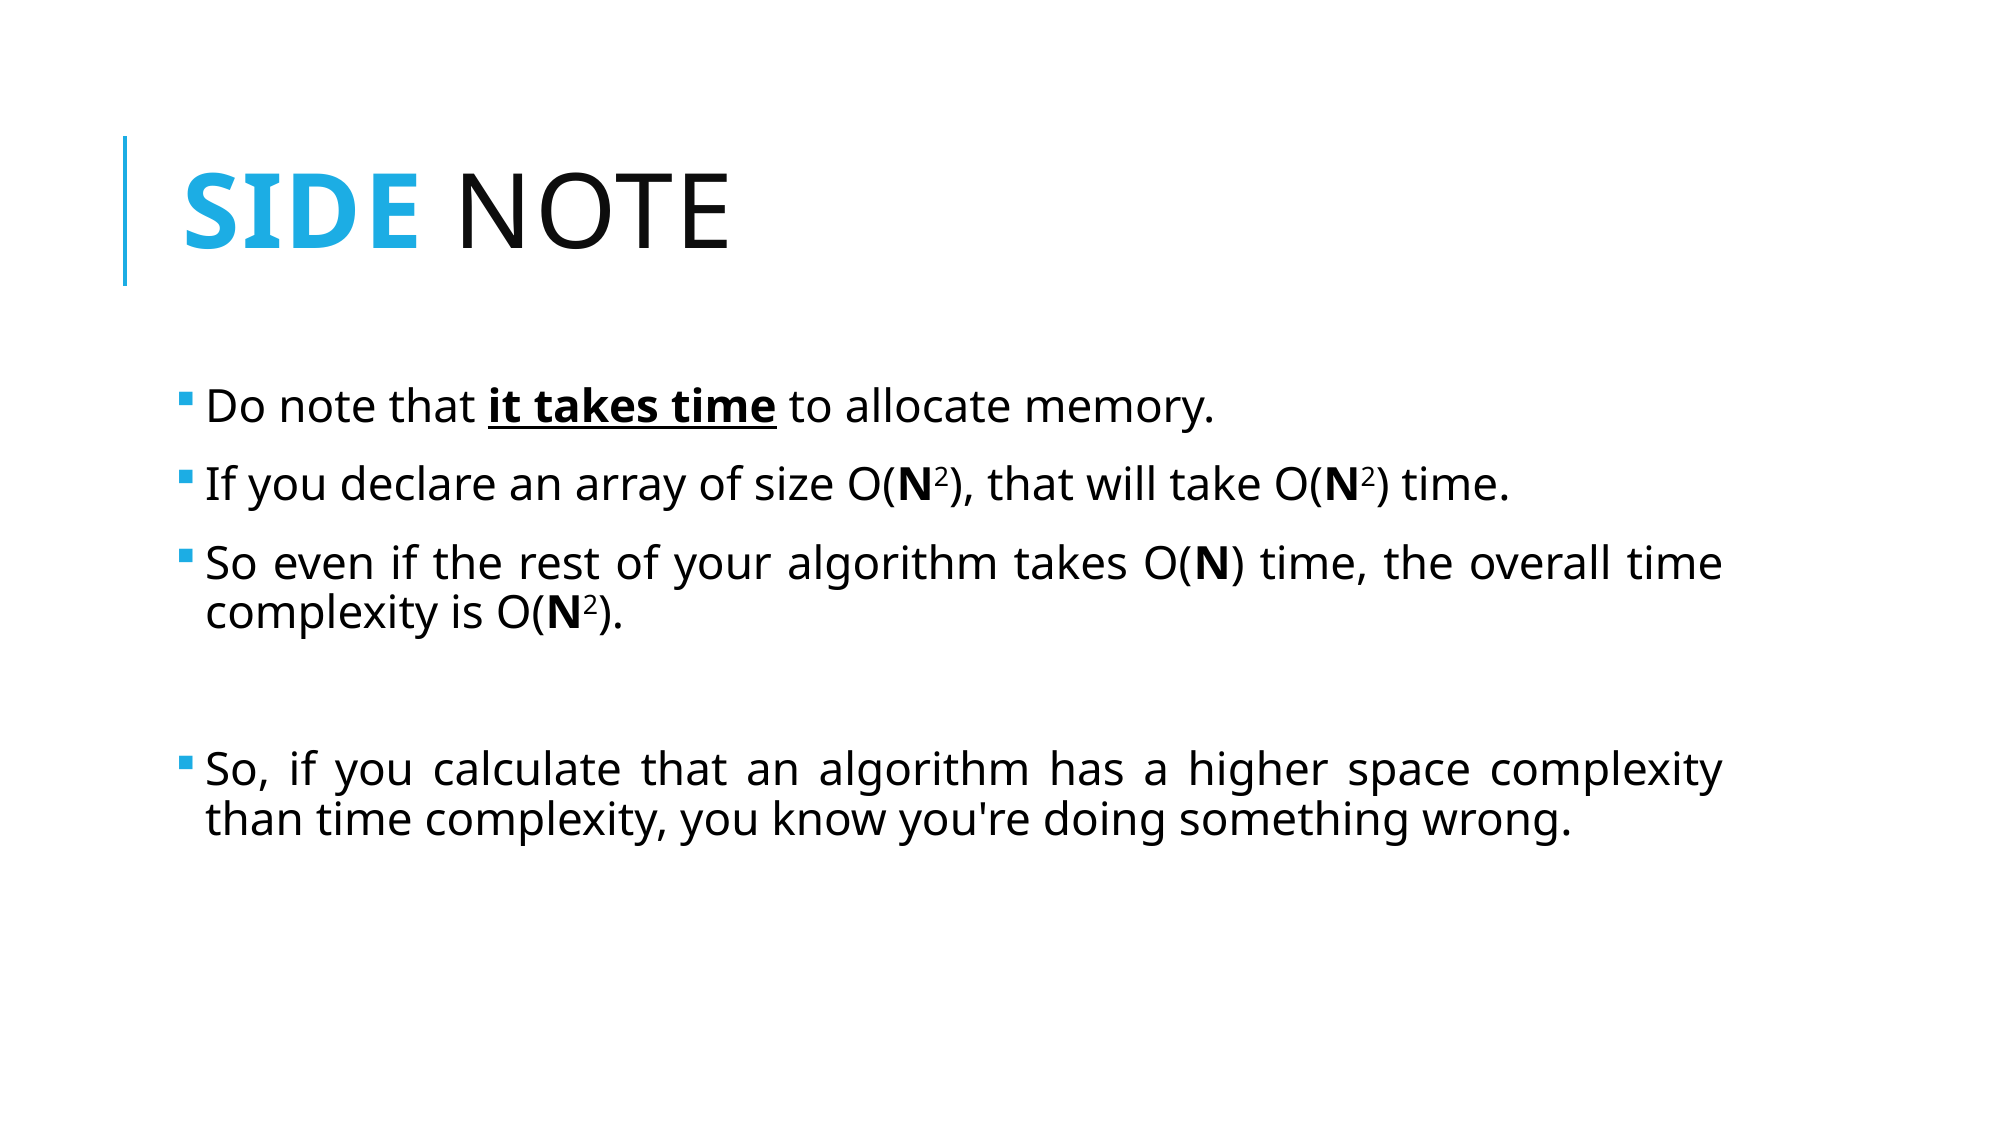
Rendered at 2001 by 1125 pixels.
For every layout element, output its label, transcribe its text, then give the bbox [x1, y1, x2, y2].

title Side note [168, 96, 1763, 342]
list Do note that it takes time to allocate memory. If you declare an array of size O(N2), that will take O(N2) time. So even if the rest of your algorithm takes O(N) time, the overall time complexity is O(N2). So, if you calculate that an algorithm has a higher space complexity than time complexity, you know you're doing something wrong. [168, 375, 1732, 1035]
